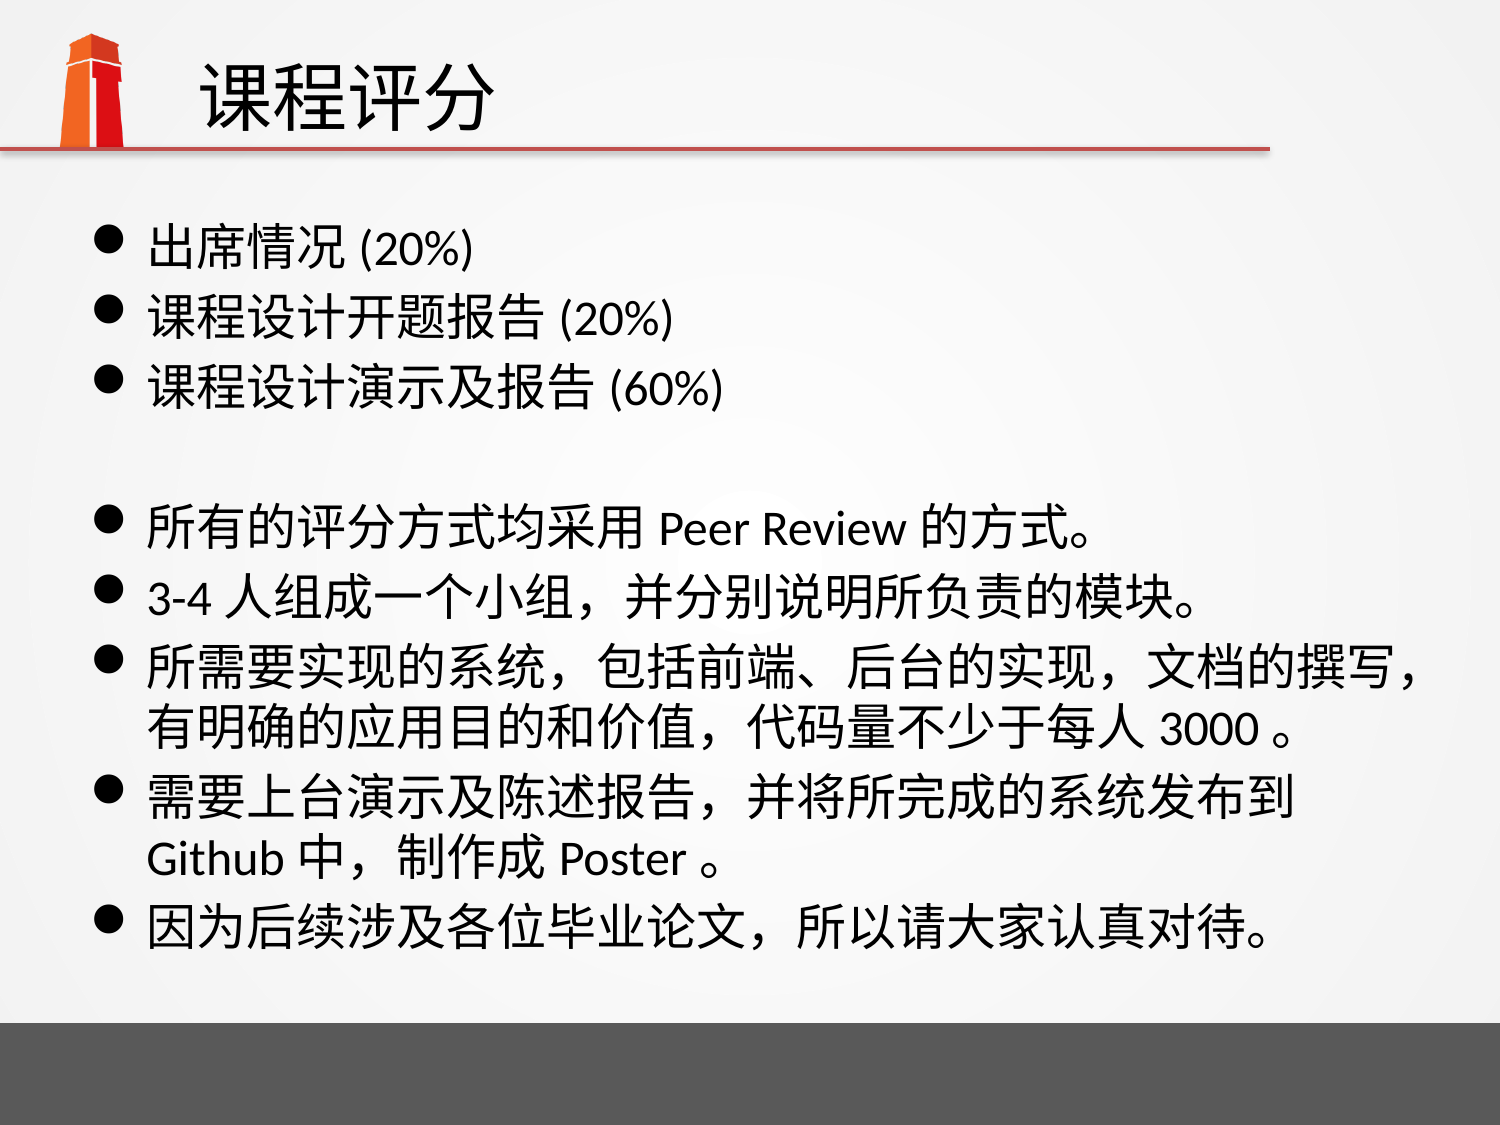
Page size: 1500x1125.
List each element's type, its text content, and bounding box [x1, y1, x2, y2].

picture [16, 11, 166, 147]
list 出席情况(20%) 课程设计开题报告(20%) 课程设计演示及报告(60%) 所有的评分方式均采用Peer Review的方式。 3-4人组成一个小组，并分别说明所负责的模块。 所需要实现的系统，包括前端、后台的实现，文档的撰写，有明确的应用目的和价值，代码量不少于每人3000。 需要上台演示及陈述报告，并将所完成的系统发布到Github中，制作成Poster。 因为后续涉及各位毕业论文，所以请大家认真对待。 [75, 208, 1425, 1005]
title 课程评分 [183, 42, 1270, 149]
